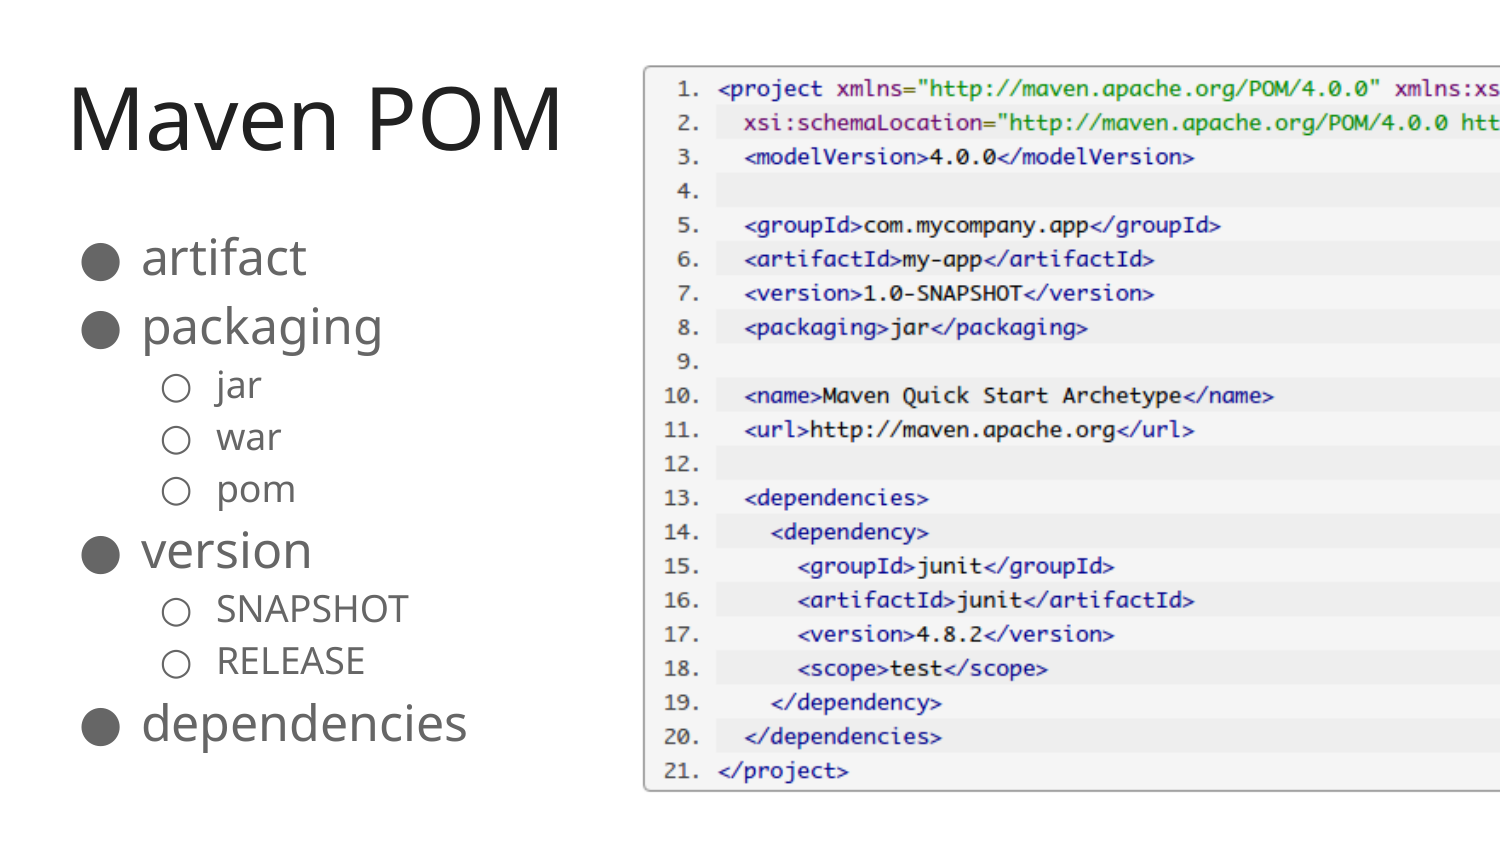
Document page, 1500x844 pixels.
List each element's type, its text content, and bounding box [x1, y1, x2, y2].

title Maven POM [51, 48, 621, 180]
picture [623, 47, 1500, 816]
list artifact packaging jar war pom version SNAPSHOT RELEASE dependencies [51, 201, 618, 750]
